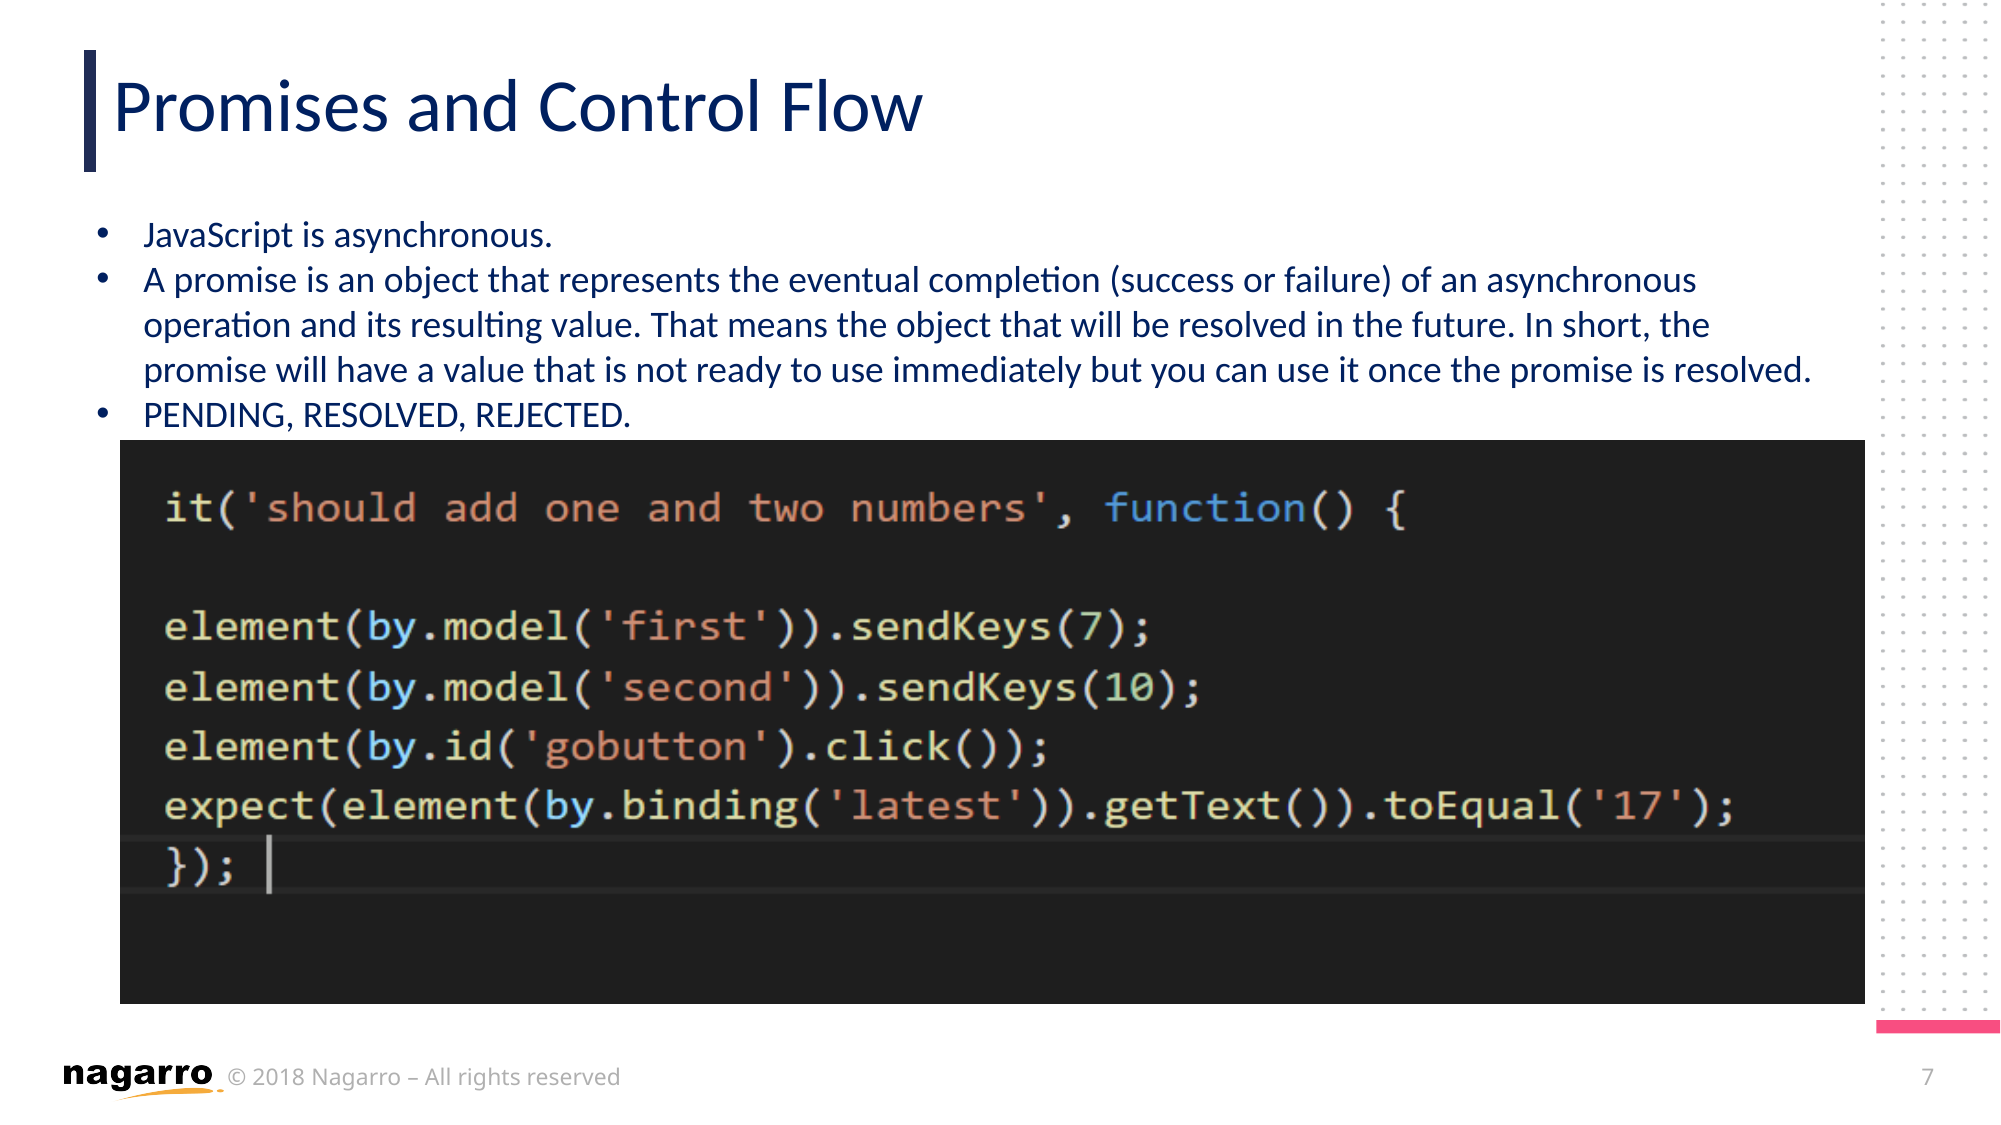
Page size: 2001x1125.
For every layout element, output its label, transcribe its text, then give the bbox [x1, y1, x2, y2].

picture [120, 440, 1865, 1004]
picture [64, 1065, 224, 1102]
text_box Promises and Control Flow [98, 49, 1894, 178]
picture [1881, 0, 2000, 1020]
text_box JavaScript is asynchronous. A promise is an object that represents the eventual completion (success or failure) of an asynchronous operation and its resulting value. That means the object that will be resolved in the future. In short, the promise will have a value that is not ready to use immediately but you can use it once the promise is resolved. PENDING, RESOLVED, REJECTED. [81, 202, 1838, 443]
